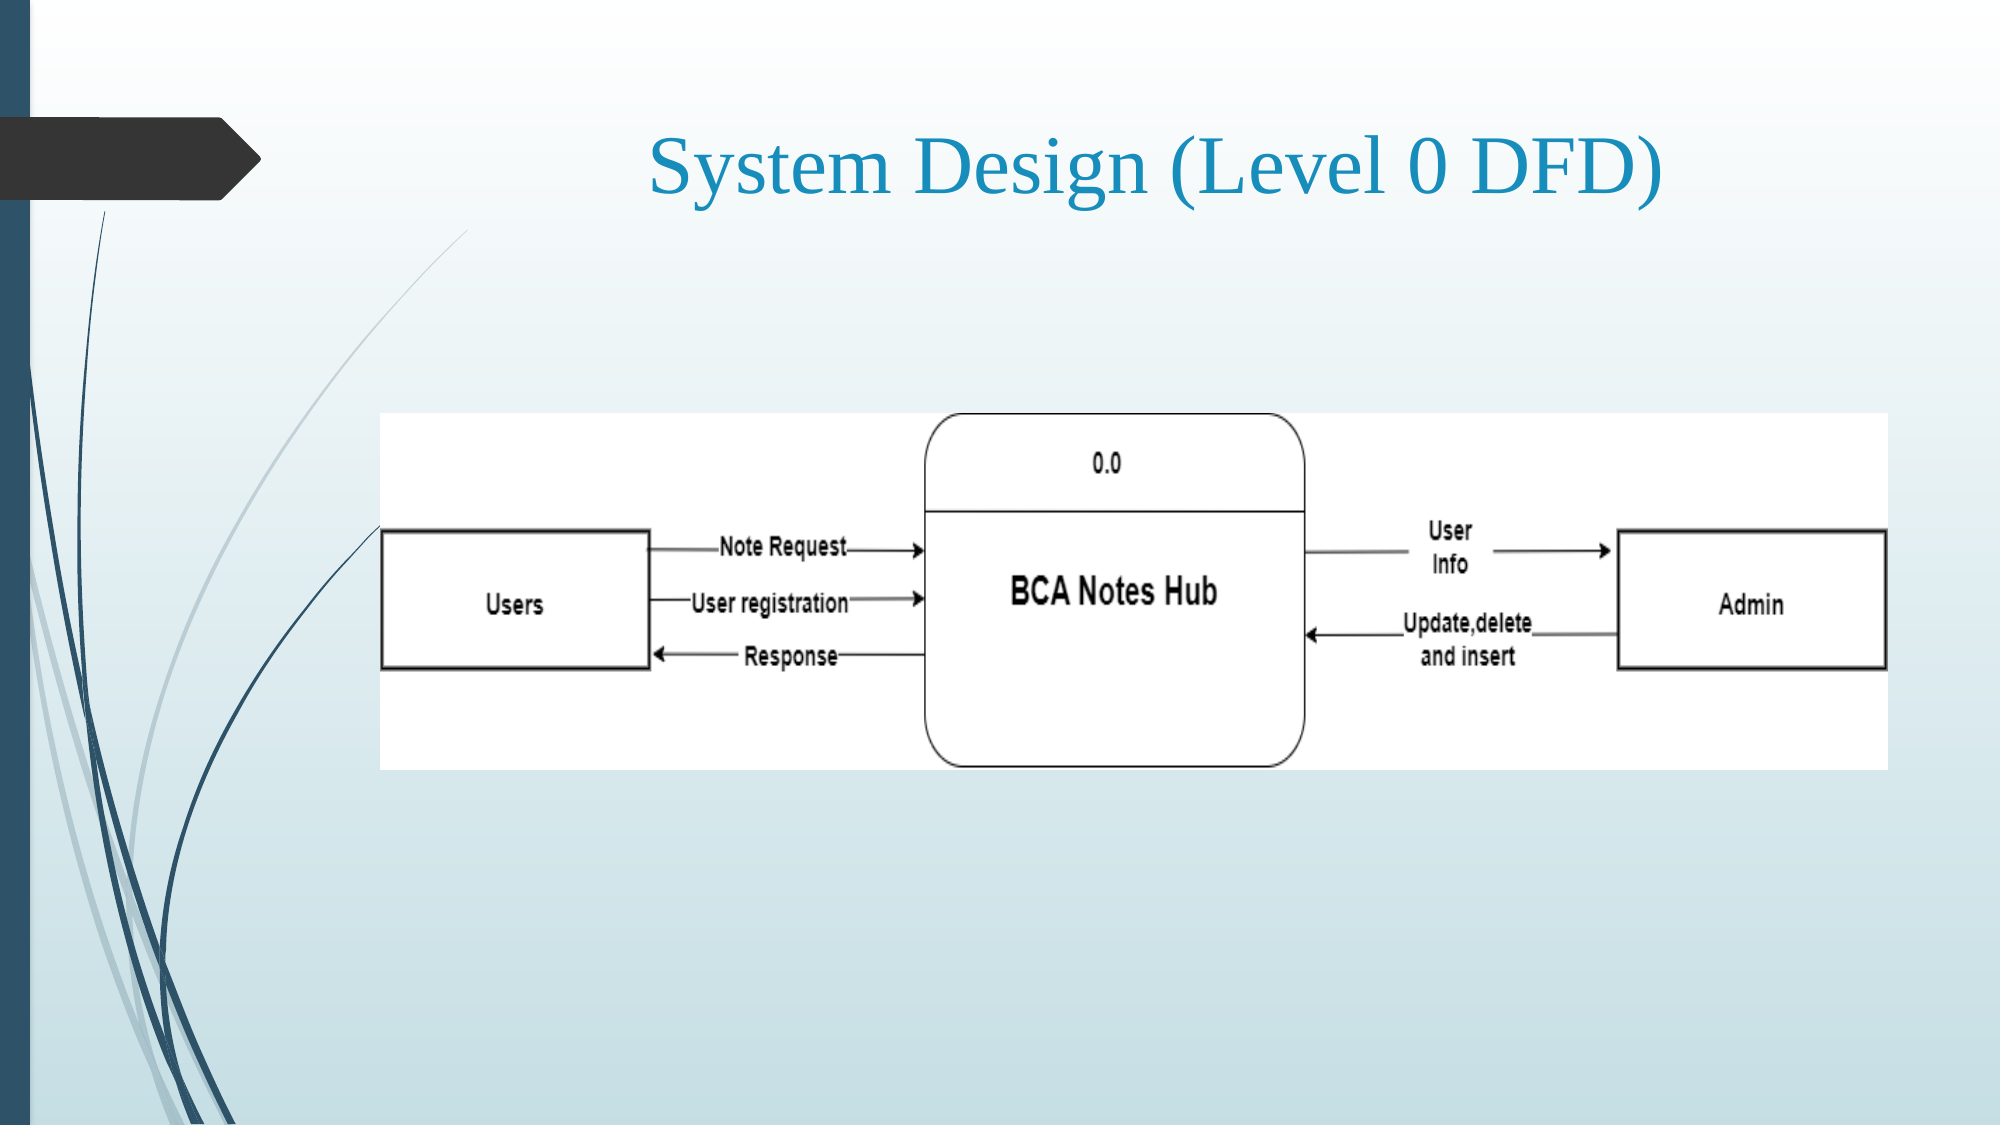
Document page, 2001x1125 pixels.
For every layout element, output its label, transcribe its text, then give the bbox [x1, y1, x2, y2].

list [380, 413, 1888, 770]
title System Design (Level 0 DFD) [425, 102, 1888, 313]
